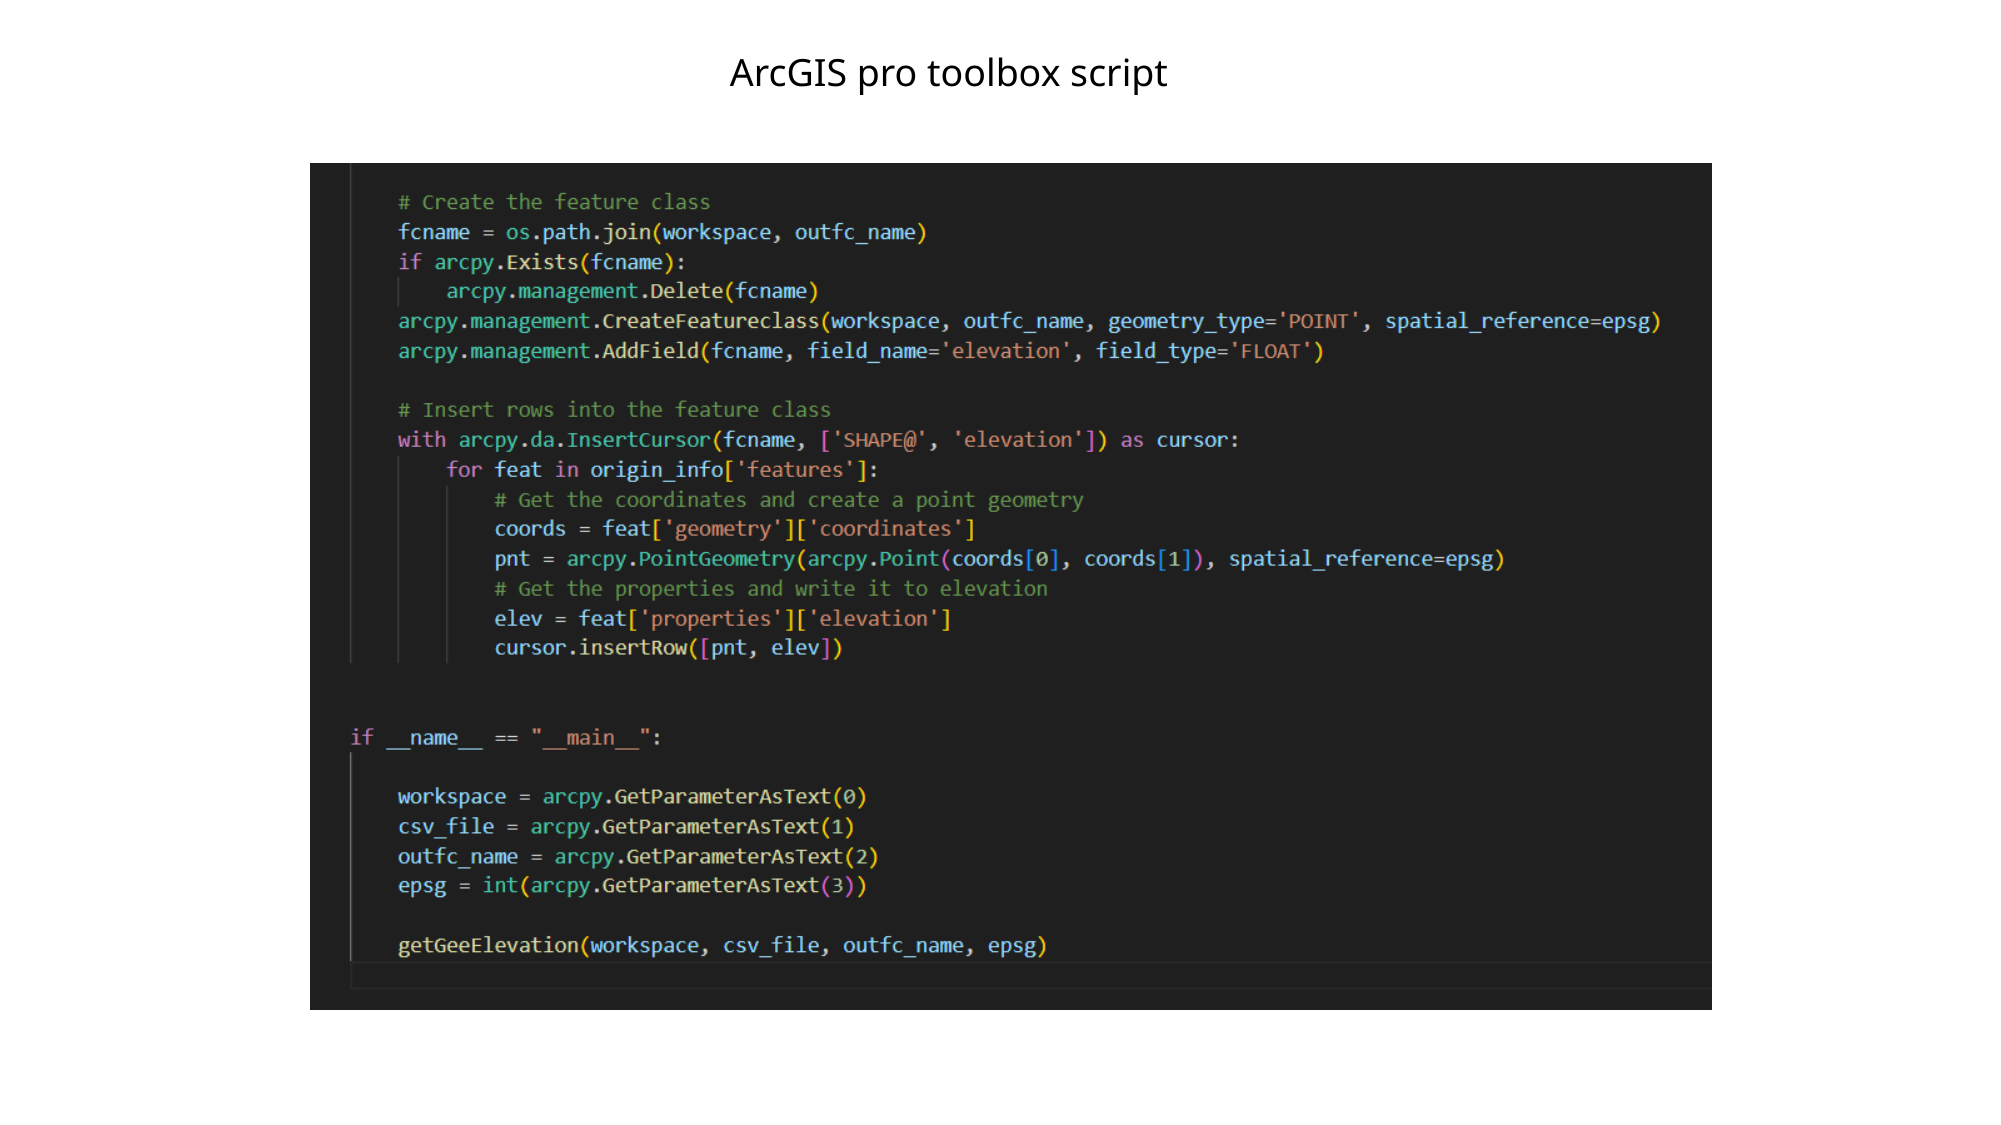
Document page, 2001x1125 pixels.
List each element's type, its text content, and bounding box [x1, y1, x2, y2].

text_box ArcGIS pro toolbox script [527, 41, 1371, 102]
picture [310, 162, 1713, 1011]
